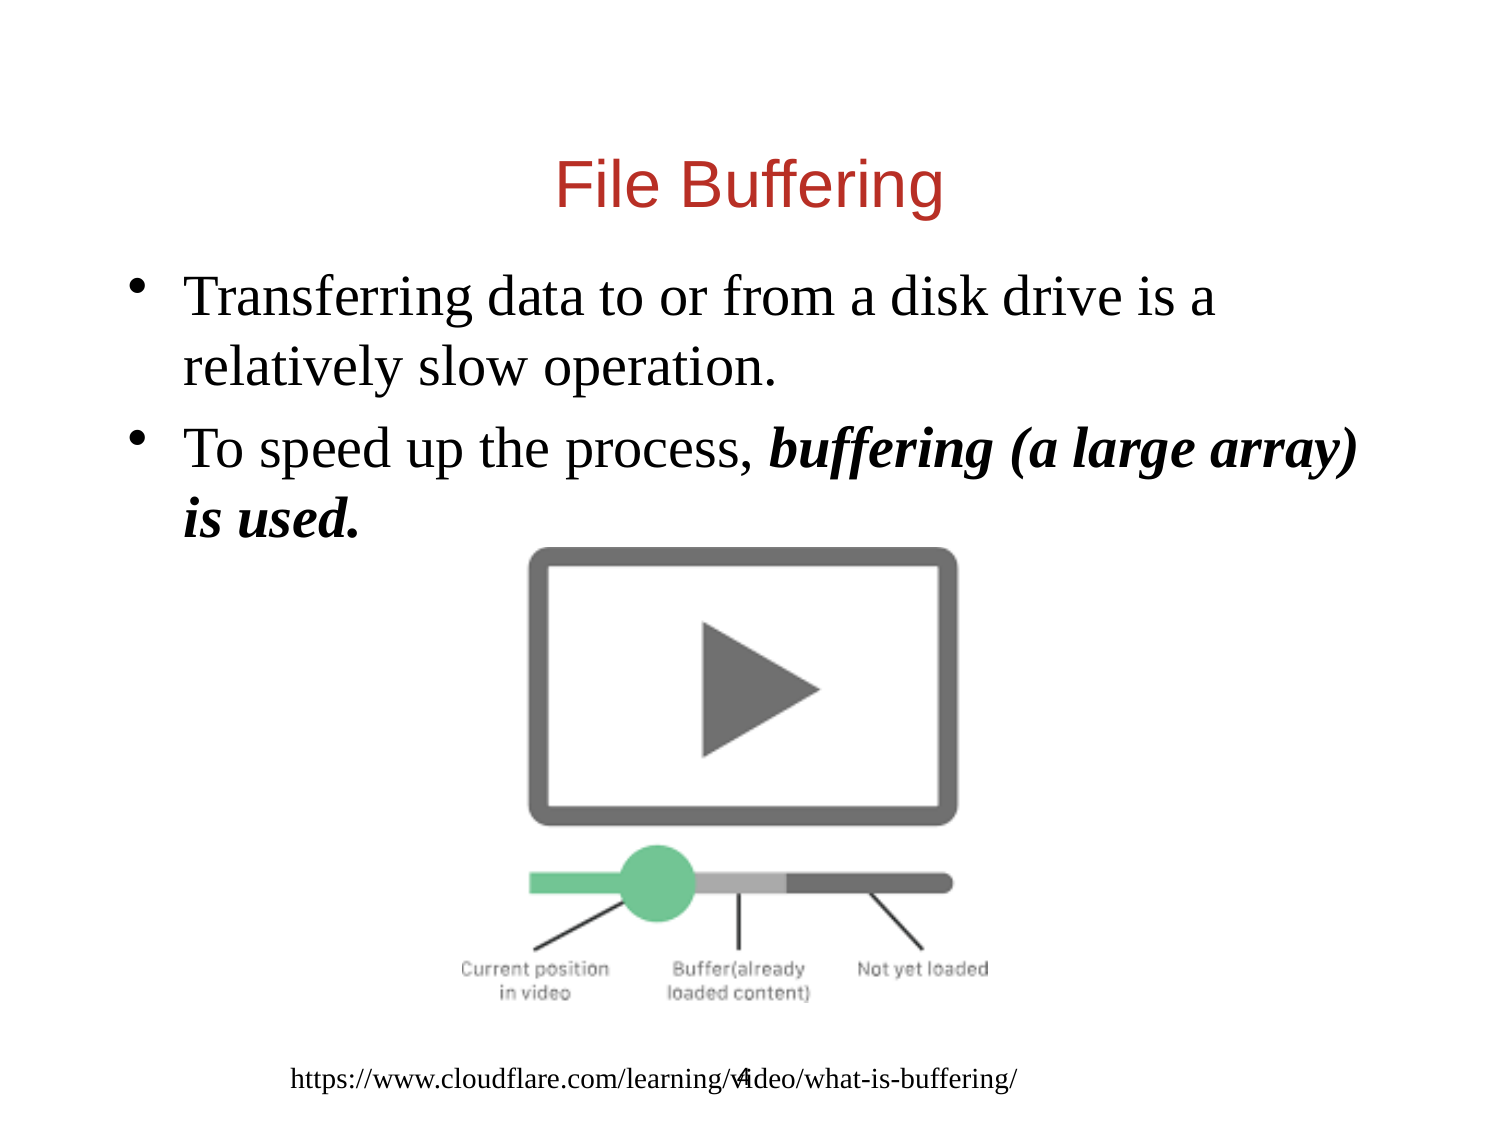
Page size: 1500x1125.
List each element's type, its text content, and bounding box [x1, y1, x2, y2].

picture [462, 546, 988, 1003]
title File Buffering [112, 125, 1388, 238]
text_box https://www.cloudflare.com/learning/video/what-is-buffering/ [275, 1051, 1034, 1102]
list Transferring data to or from a disk drive is a relatively slow operation. To speed up the process, buffering (a large array) is used. [112, 249, 1388, 1038]
